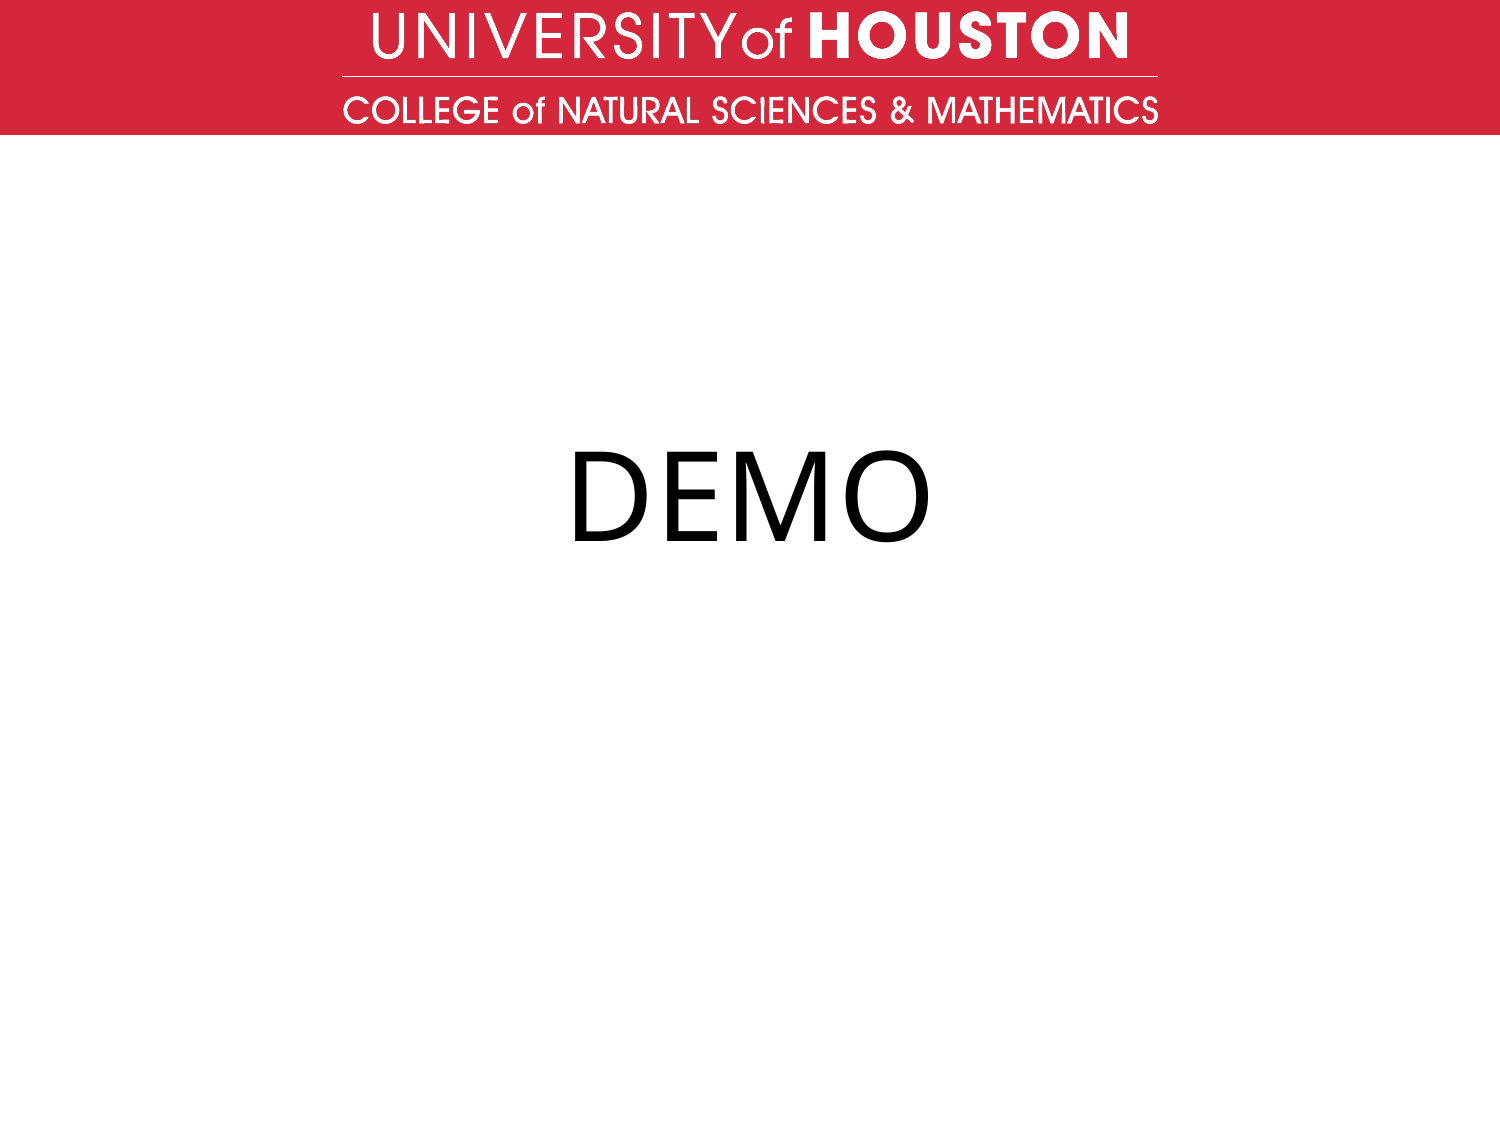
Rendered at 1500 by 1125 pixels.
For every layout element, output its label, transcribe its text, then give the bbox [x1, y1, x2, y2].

picture [342, 11, 1158, 124]
title DEMO [112, 184, 1388, 576]
